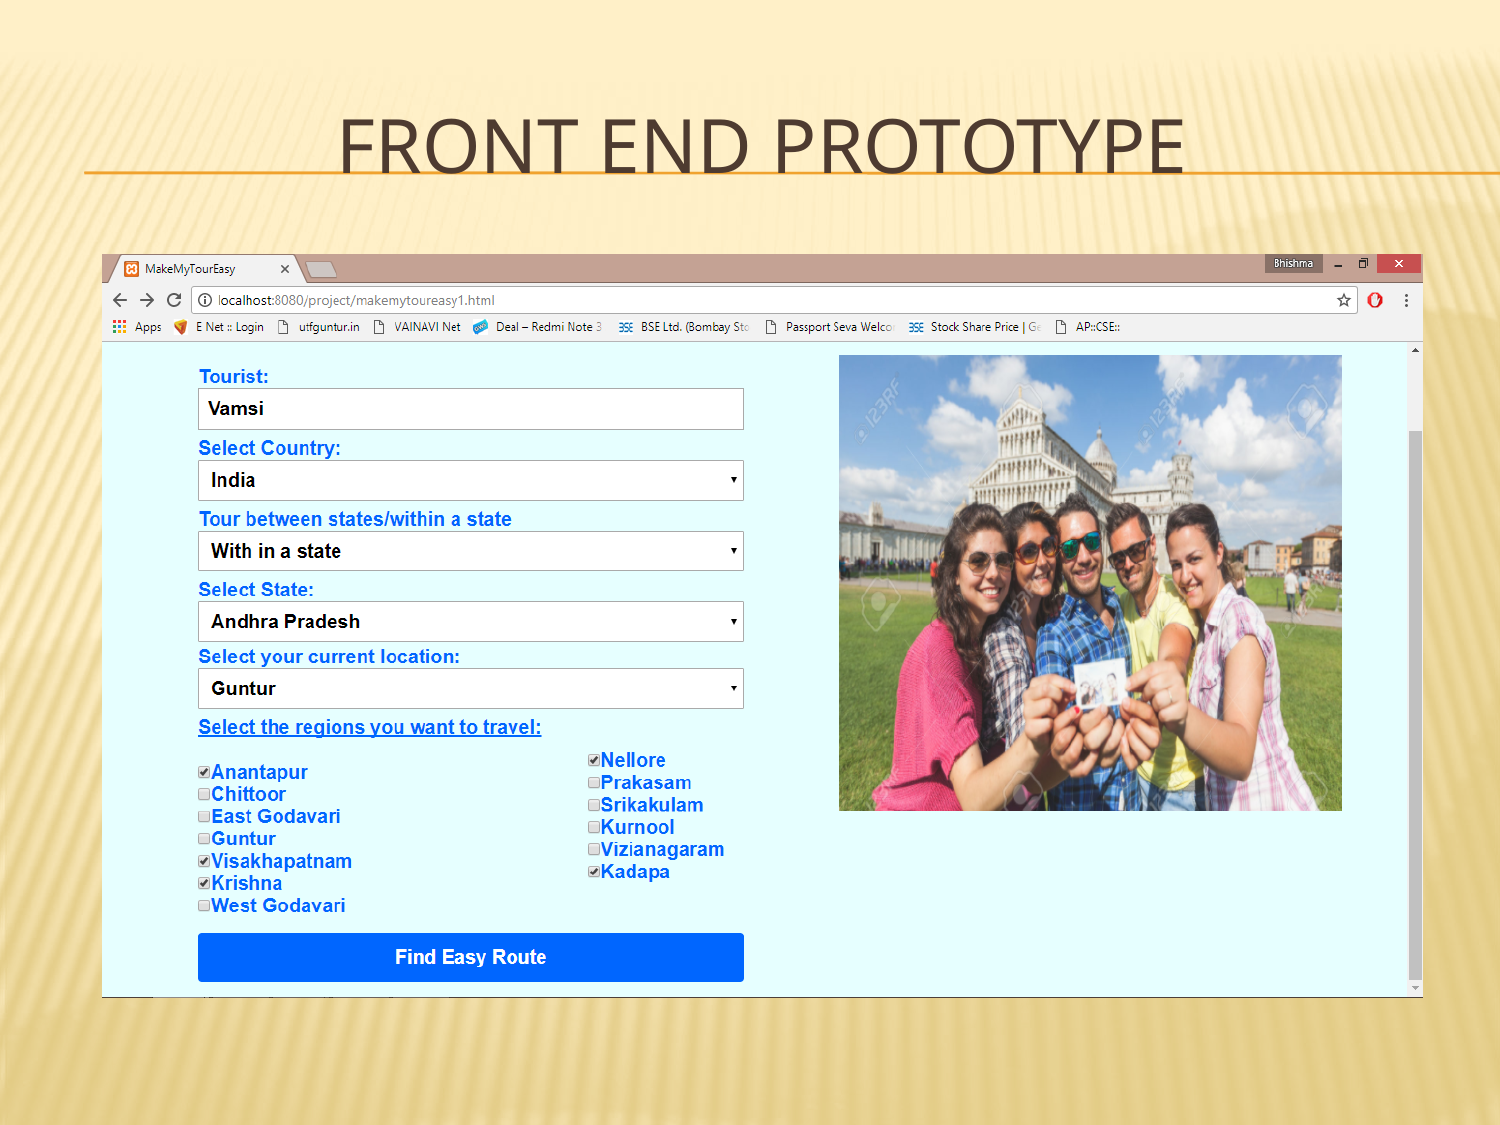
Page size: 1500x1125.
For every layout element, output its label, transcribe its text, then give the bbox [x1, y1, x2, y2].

title Front end prototype [50, 75, 1475, 213]
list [101, 254, 1424, 998]
